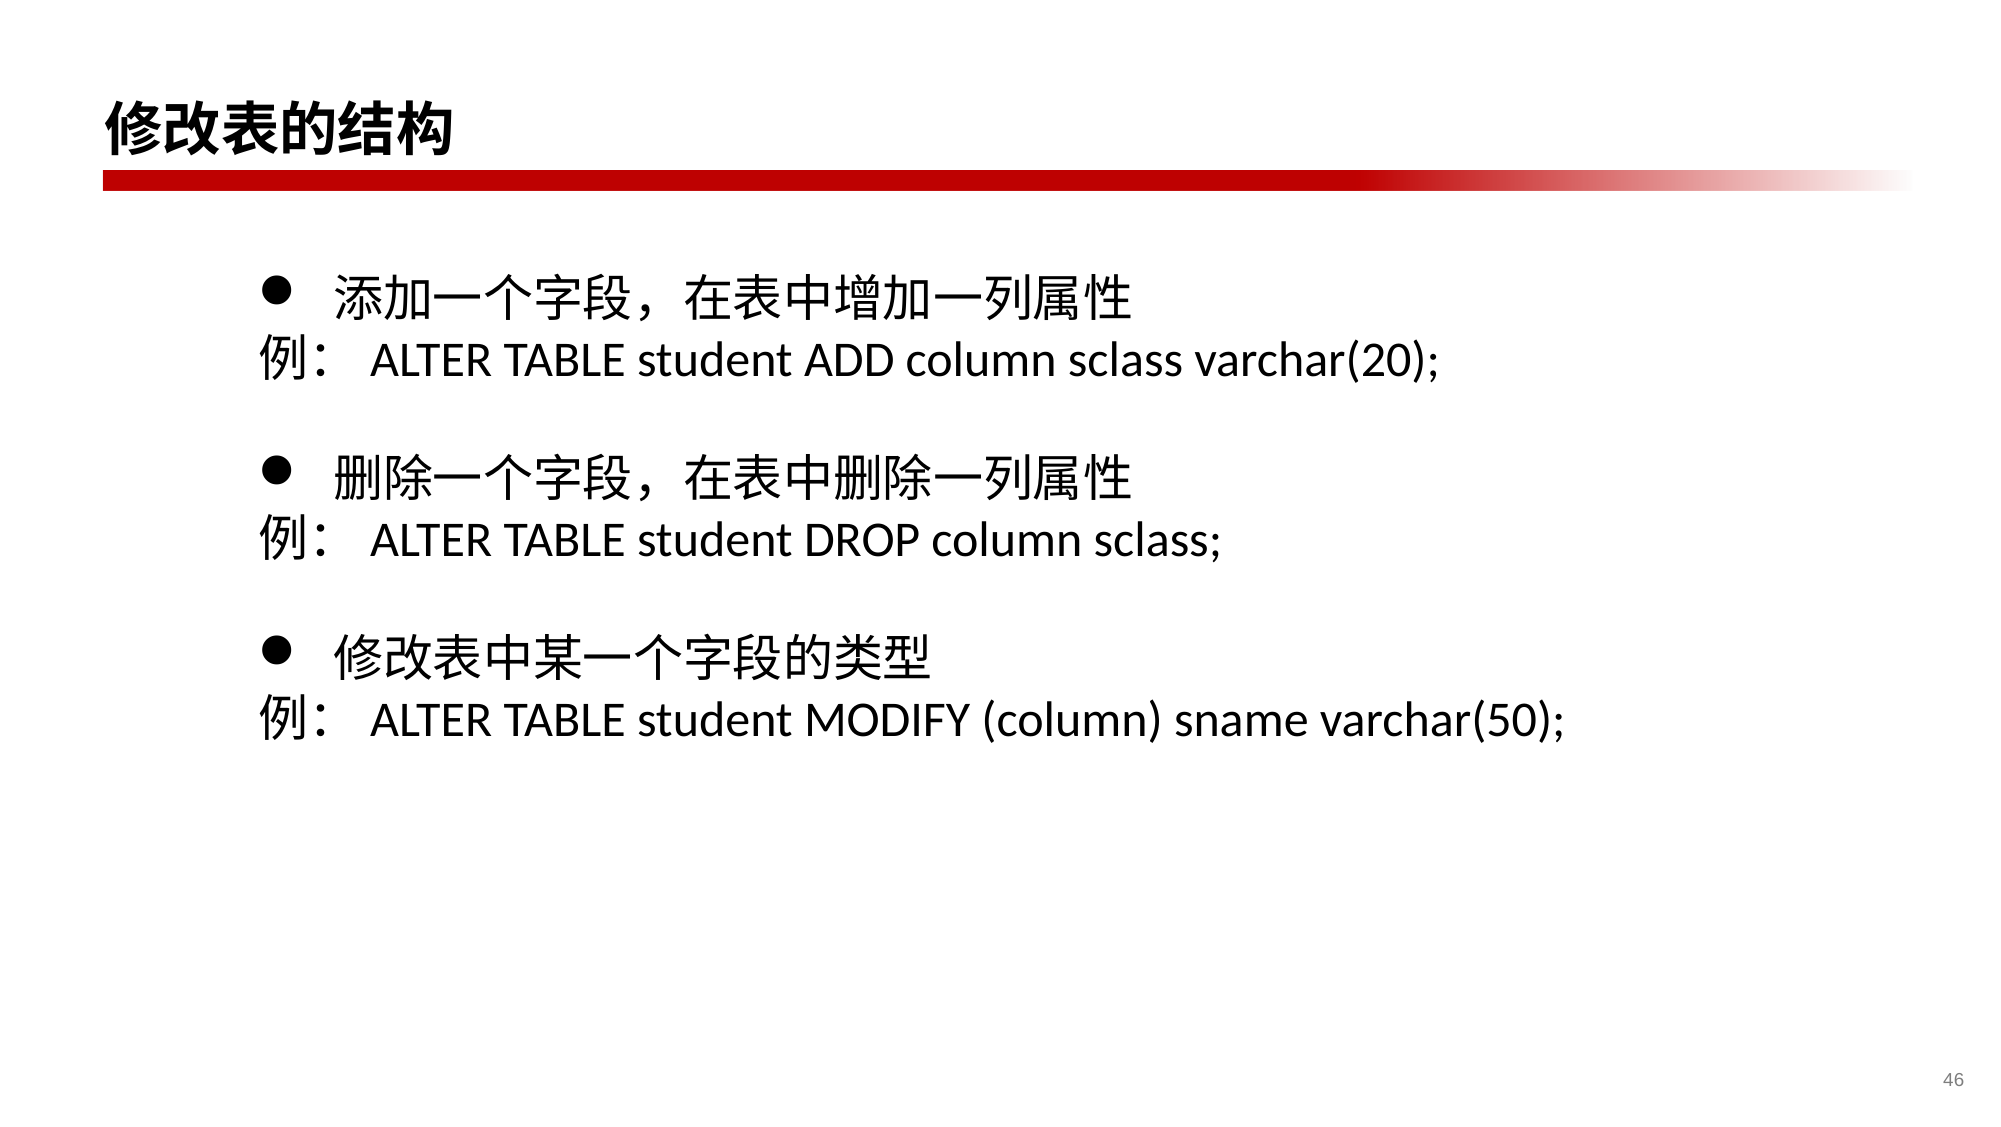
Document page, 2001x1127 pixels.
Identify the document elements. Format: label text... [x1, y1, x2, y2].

text_box 修改表的结构 [87, 84, 706, 170]
slide_number 46 [1938, 1067, 1969, 1127]
text_box [102, 170, 1913, 191]
text_box 添加一个字段，在表中增加一列属性 例：ALTER TABLE student ADD column sclass varchar(20); 删除一个字段，在表中删除一列属性 例：ALTER TABLE student DROP column sclass; 修改表中某一个字段的类型 例：ALTER TABLE student MODIFY (column) sname varchar(50); [243, 258, 1602, 754]
